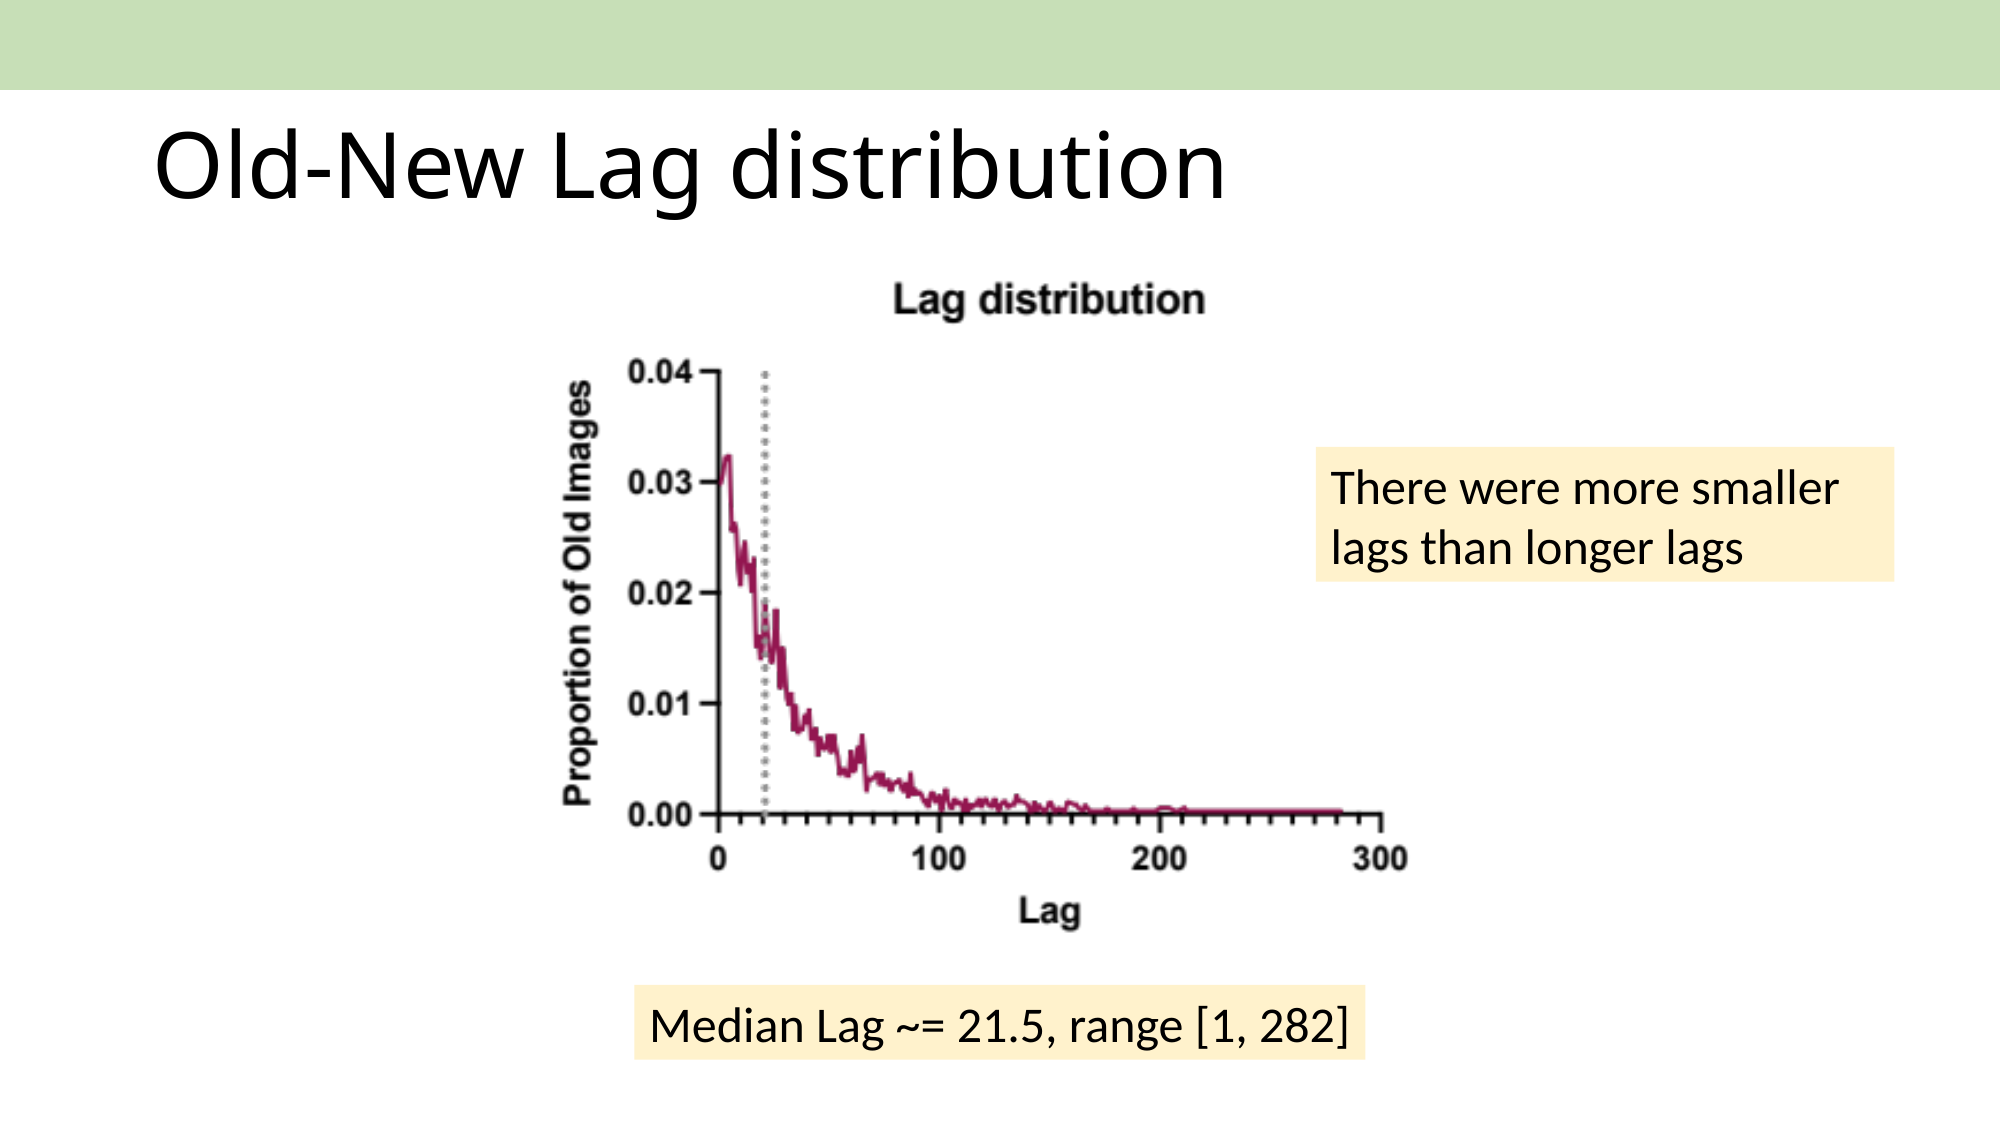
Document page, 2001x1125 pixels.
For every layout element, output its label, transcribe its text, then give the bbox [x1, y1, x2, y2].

text_box There were more smaller lags than longer lags [1457, 446, 1895, 582]
text_box [0, 0, 2000, 91]
title Old-New Lag distribution [137, 59, 1863, 278]
text_box Median Lag ~= 21.5, range [1, 282] [634, 984, 1366, 1060]
picture [543, 259, 1457, 944]
